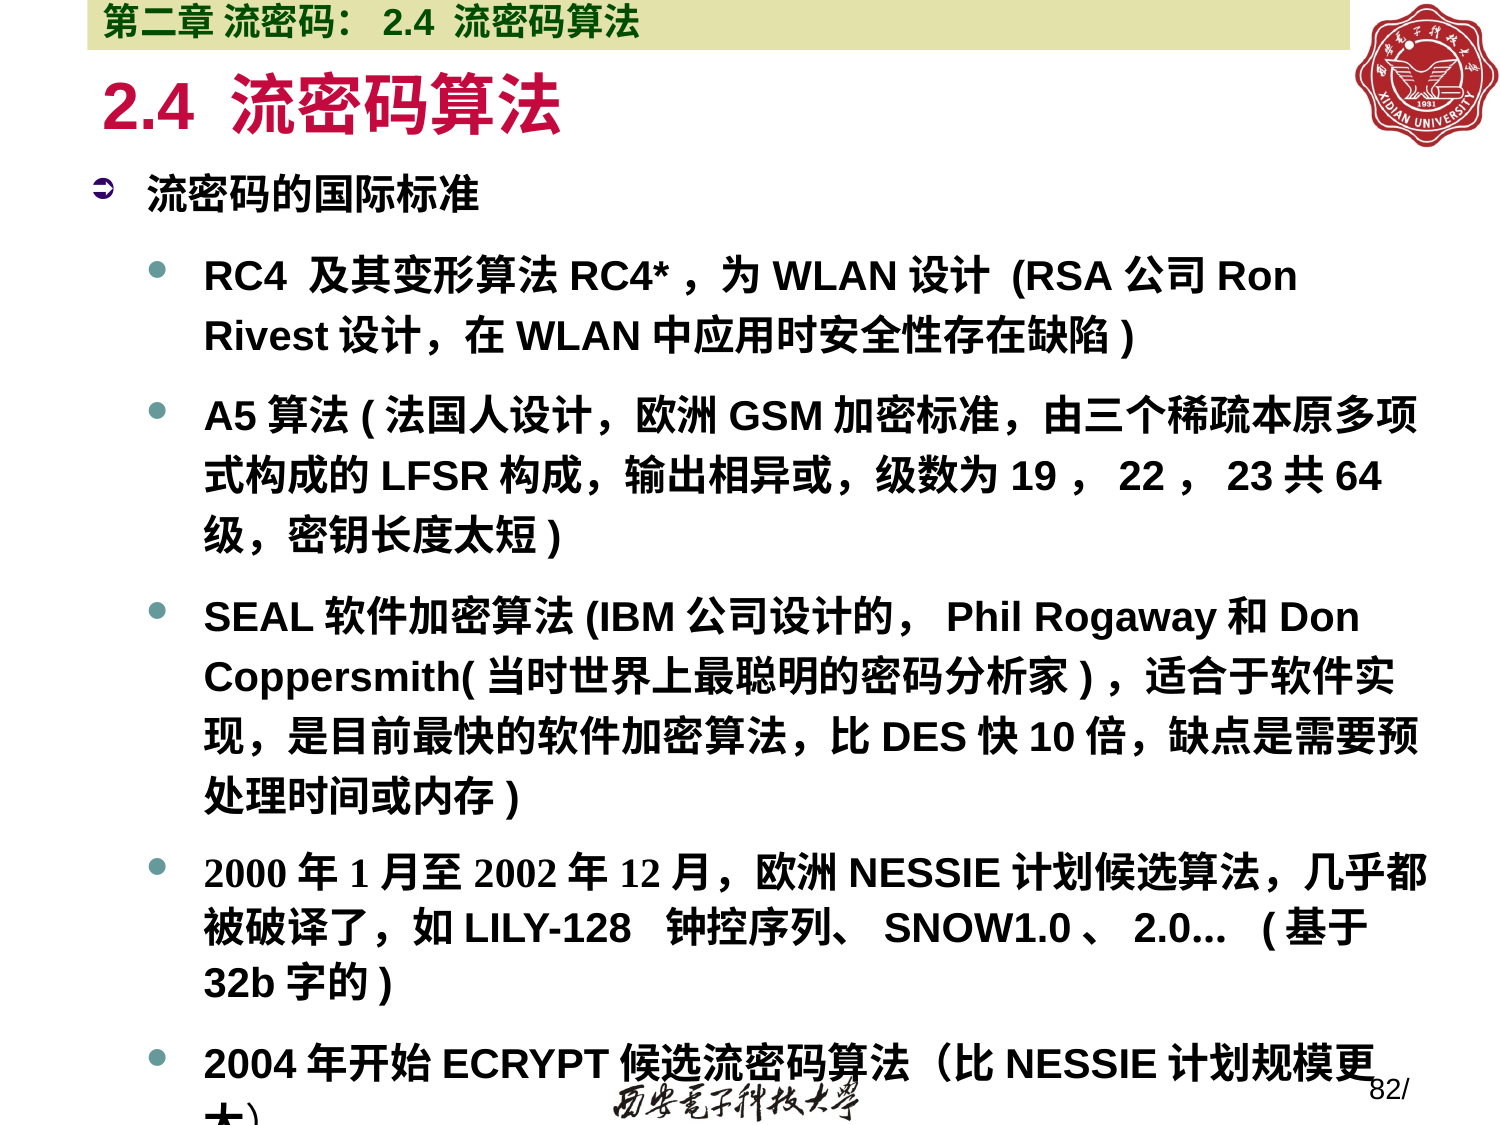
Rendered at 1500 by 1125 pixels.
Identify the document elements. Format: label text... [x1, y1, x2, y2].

text_box 第二章 流密码：2.4 流密码算法 [87, 0, 1350, 50]
title 2.4 流密码算法 [87, 62, 1351, 149]
list 流密码的国际标准 RC4 及其变形算法RC4*，为WLAN设计 (RSA公司Ron Rivest设计，在WLAN中应用时安全性存在缺陷) A5算法(法国人设计，欧洲GSM加密标准，由三个稀疏本原多项式构成的LFSR构成，输出相异或，级数为19，22，23共64级，密钥长度太短) SEAL软件加密算法(IBM公司设计的，Phil Rogaway和Don Coppersmith(当时世界上最聪明的密码分析家)，适合于软件实现，是目前最快的软件加密算法，比DES快10倍，缺点是需要预处理时间或内存) 2000年1月至2002年12月，欧洲NESSIE计划候选算法，几乎都被破译了，如LILY-128 钟控序列、SNOW1.0、2.0… (基于32b字的) 2004年开始ECRYPT候选流密码算法（比NESSIE计划规模更大） [74, 149, 1451, 1088]
picture [612, 1088, 863, 1125]
slide_number 82/ [1074, 1062, 1426, 1113]
picture [1350, 0, 1500, 150]
